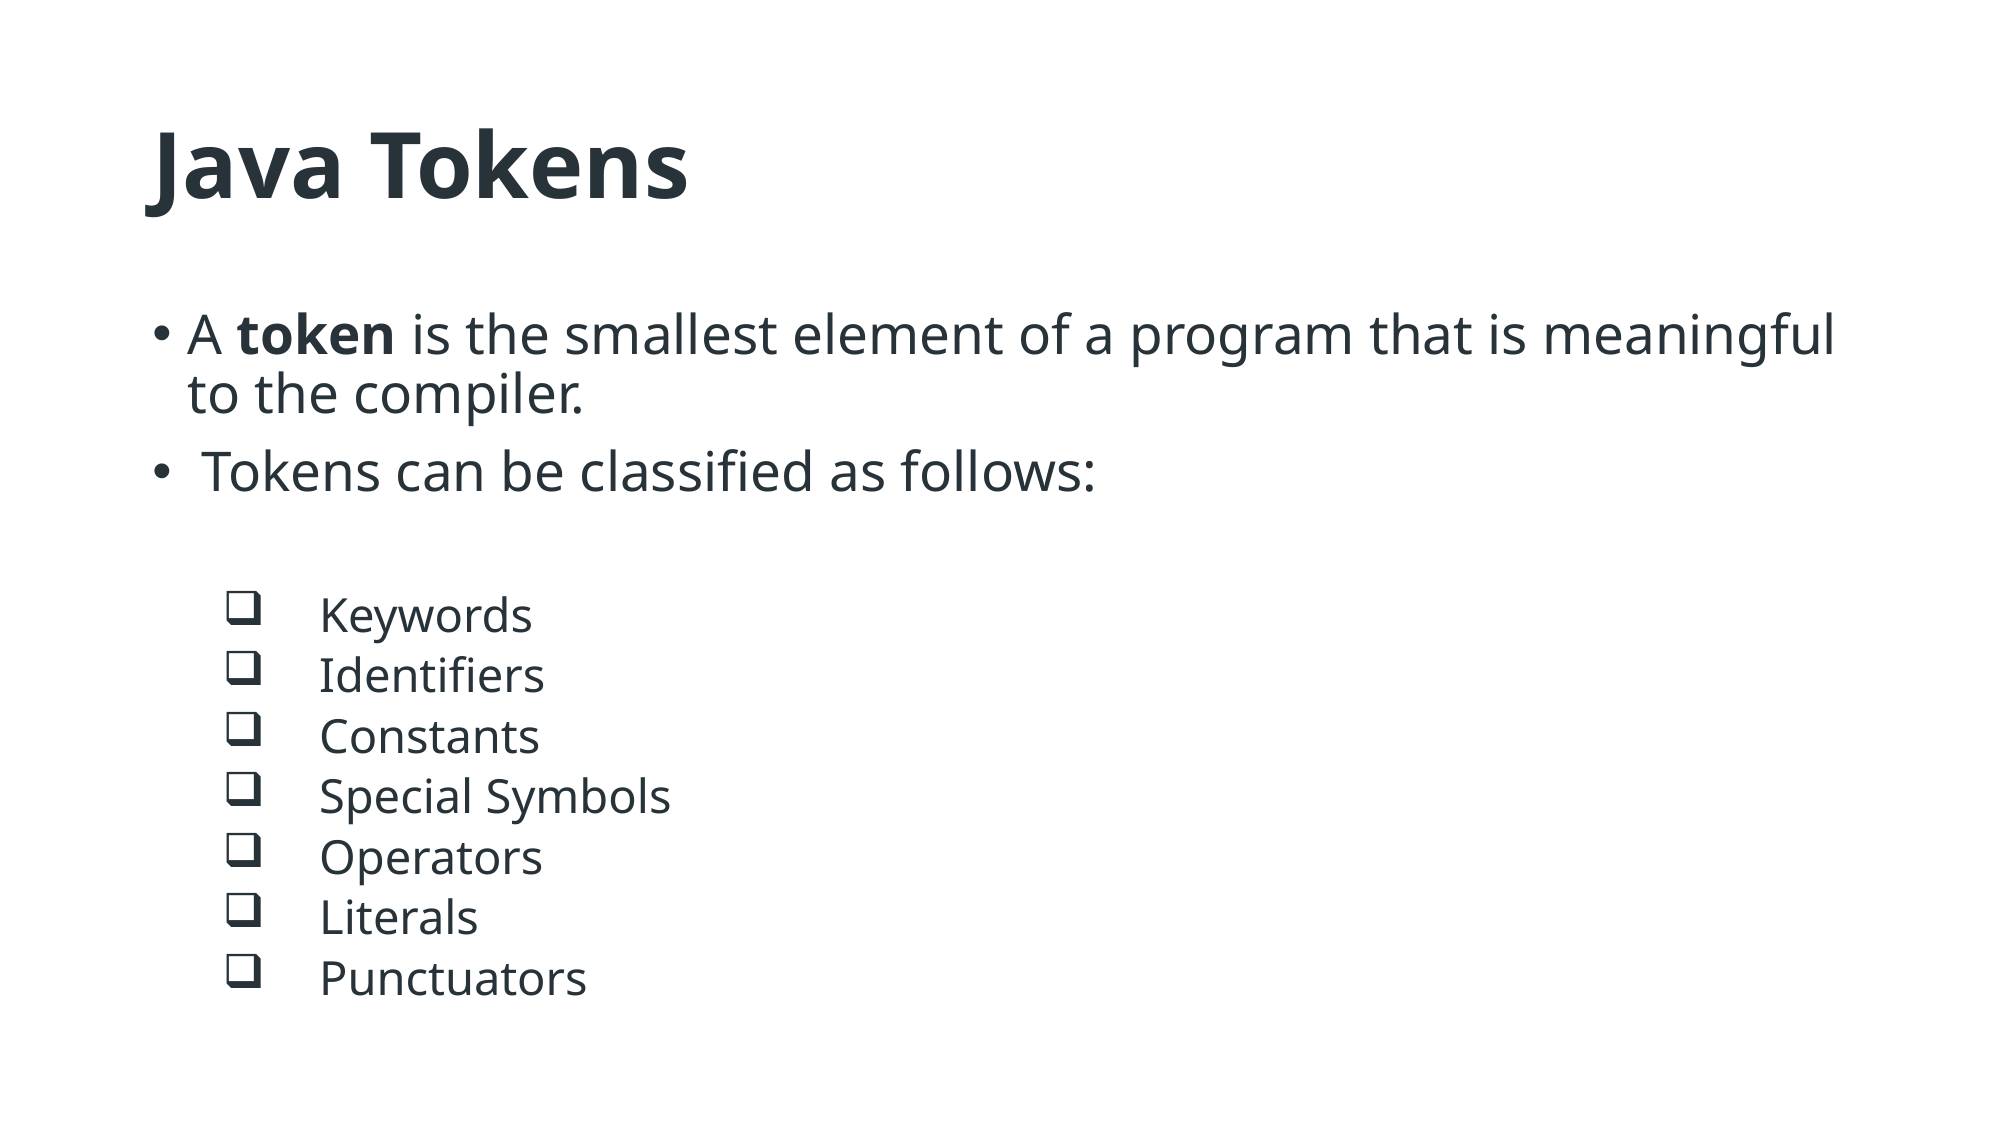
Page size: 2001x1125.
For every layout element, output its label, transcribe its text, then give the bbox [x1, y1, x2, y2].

title Java Tokens [137, 59, 1863, 278]
list A token is the smallest element of a program that is meaningful to the compiler. Tokens can be classified as follows: Keywords Identifiers Constants Special Symbols Operators Literals Punctuators [137, 299, 1863, 1014]
